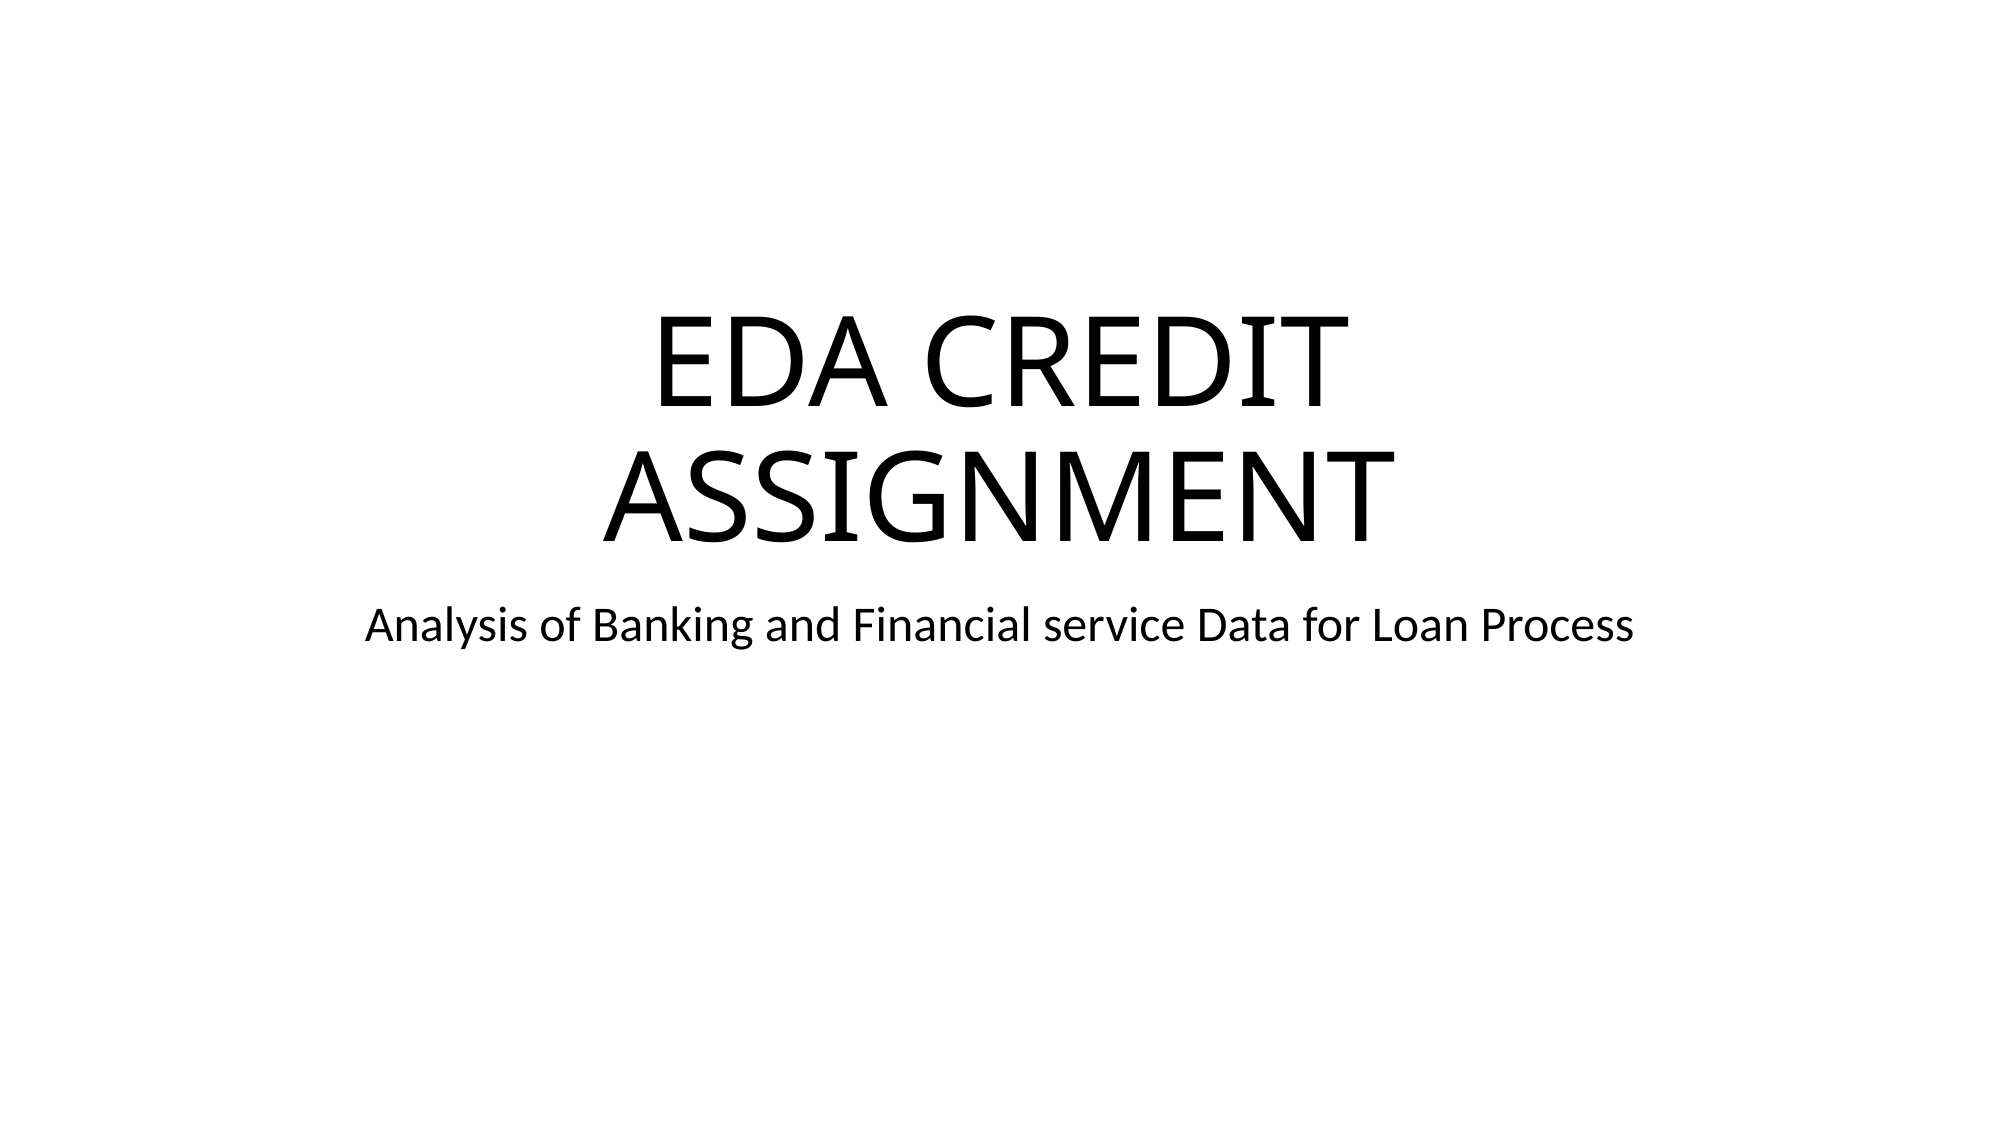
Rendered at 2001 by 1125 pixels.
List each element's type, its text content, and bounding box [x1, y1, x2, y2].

title EDA CREDIT ASSIGNMENT [249, 184, 1750, 576]
subtitle Analysis of Banking and Financial service Data for Loan Process [249, 590, 1750, 863]
